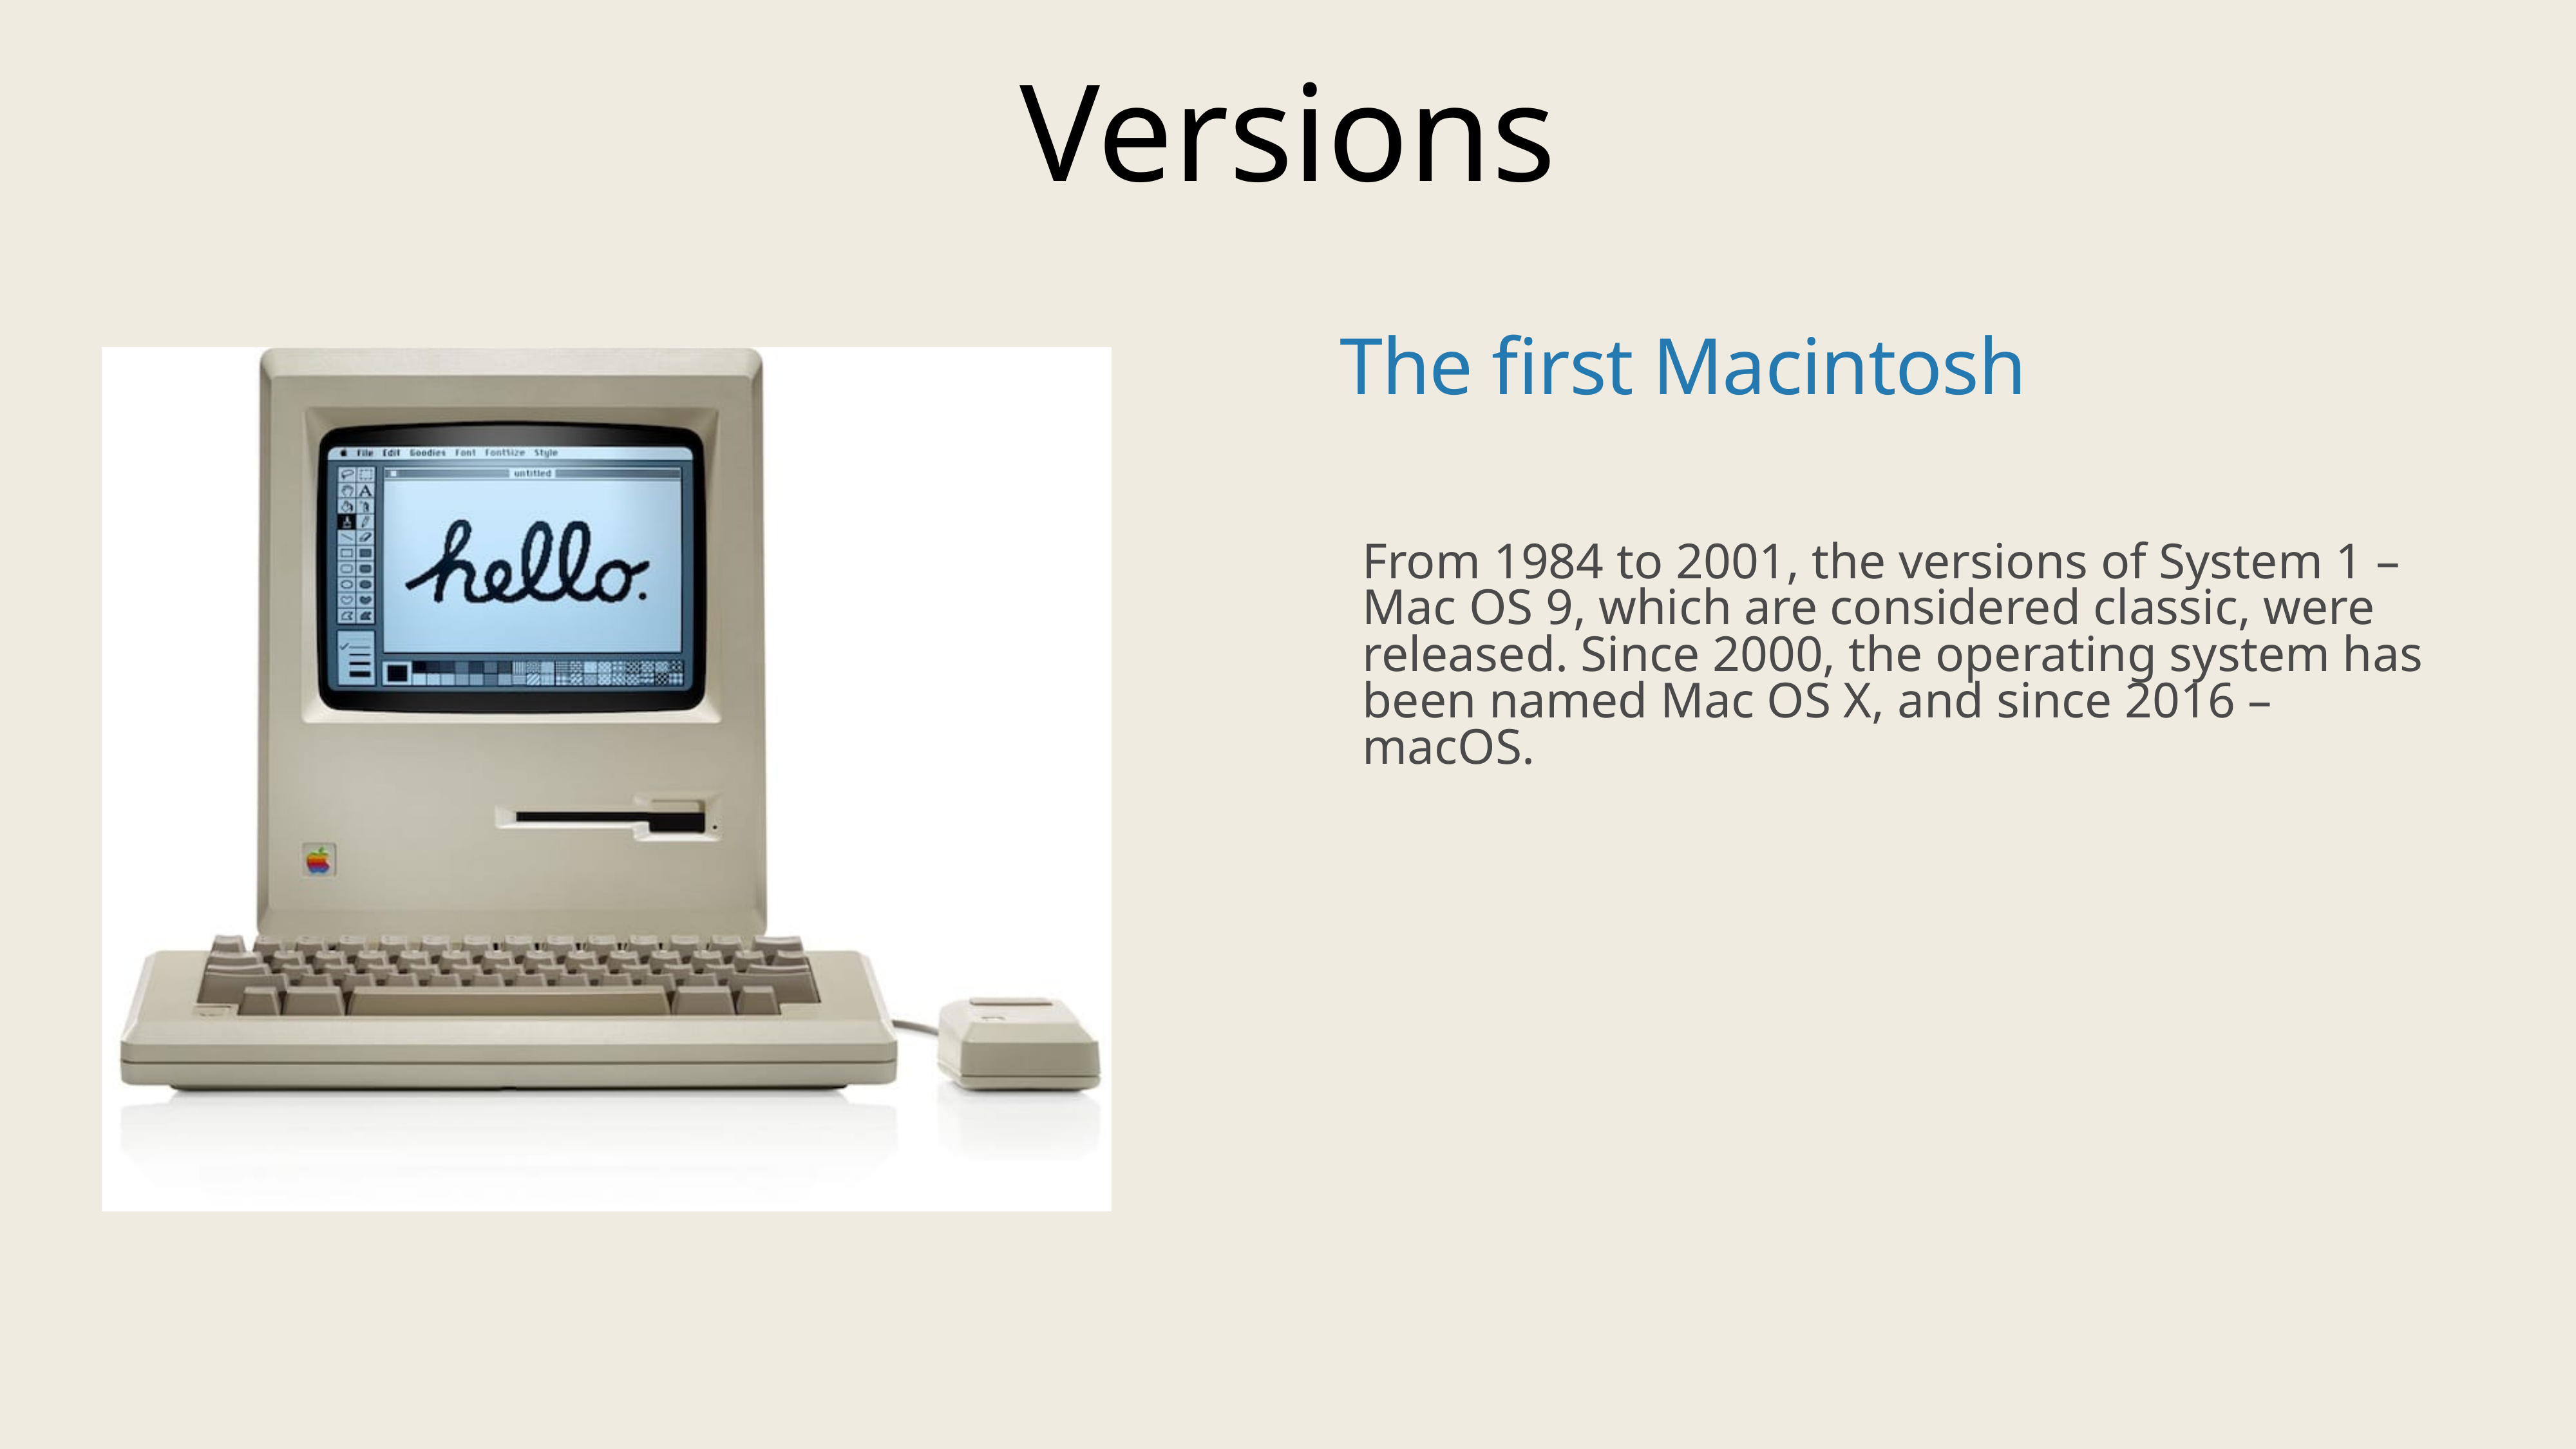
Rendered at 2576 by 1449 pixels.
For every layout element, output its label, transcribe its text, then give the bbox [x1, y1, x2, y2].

text_box The first Macintosh [1334, 321, 2032, 417]
picture [102, 347, 1112, 1211]
text_box Versions [1014, 41, 1562, 214]
text_box From 1984 to 2001, the versions of System 1 – Mac OS 9, which are considered classic, were released. Since 2000, the operating system has been named Mac OS X, and since 2016 – macOS. [1357, 536, 2454, 779]
